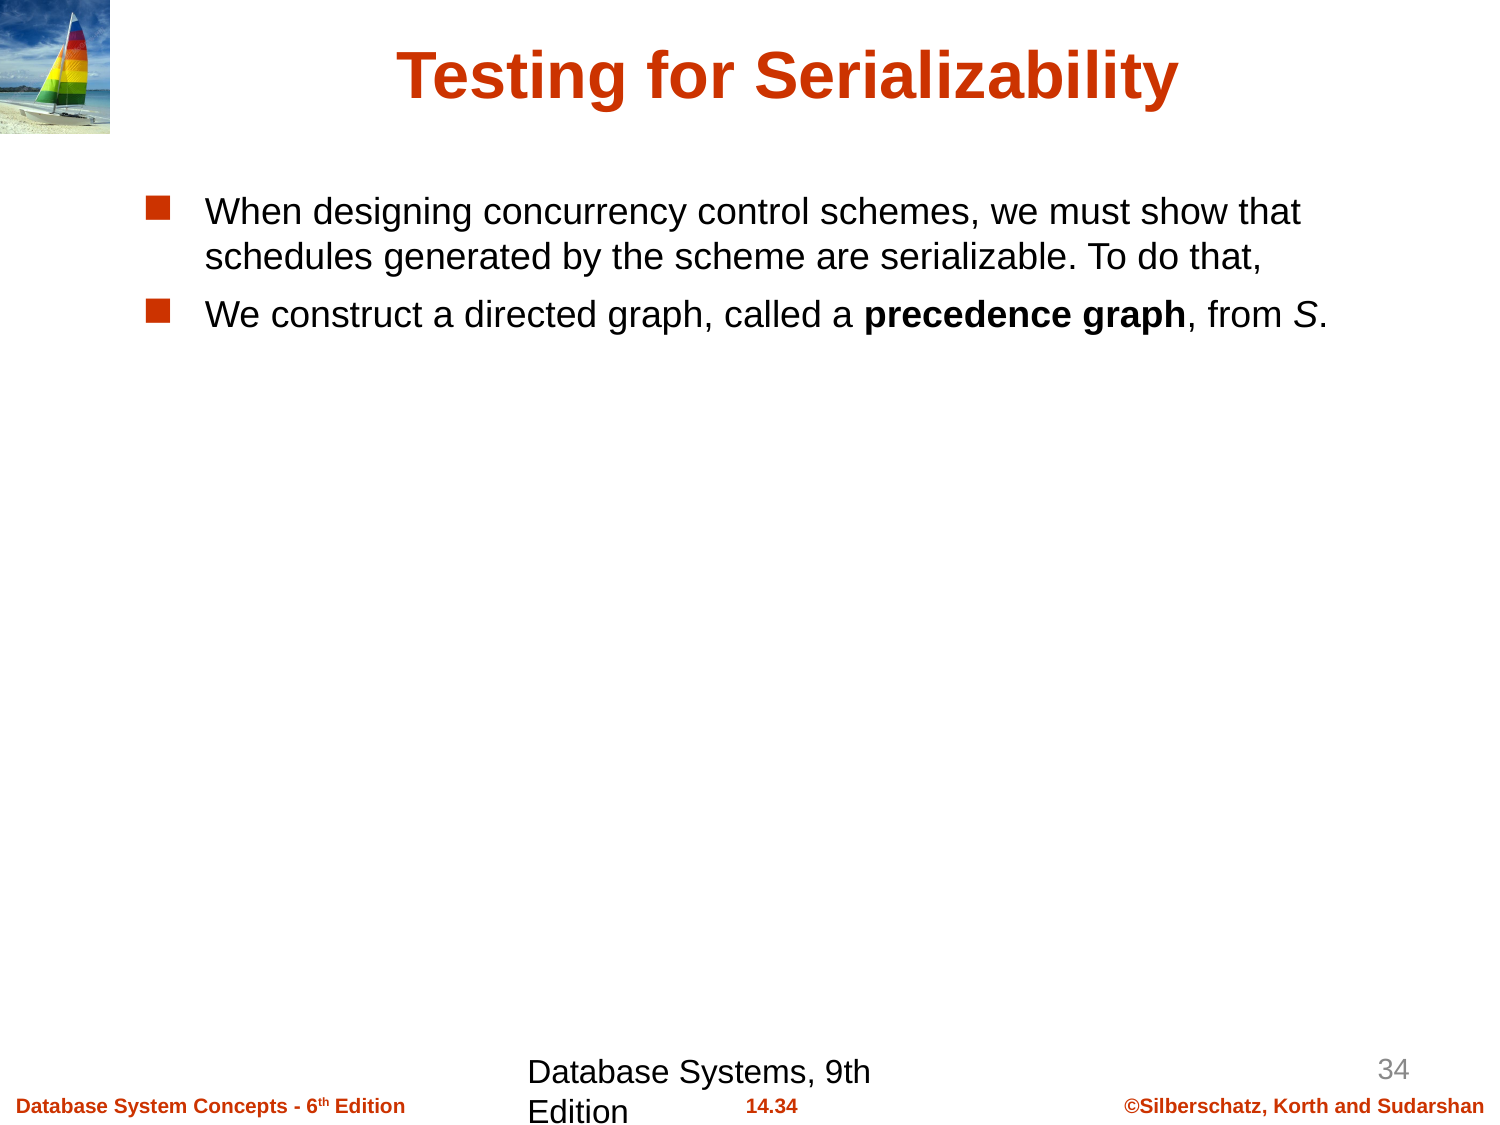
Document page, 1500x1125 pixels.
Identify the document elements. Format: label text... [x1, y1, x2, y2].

list When designing concurrency control schemes, we must show that schedules generated by the scheme are serializable. To do that, We construct a directed graph, called a precedence graph, from S. [133, 179, 1391, 985]
title Testing for Serializability [125, 18, 1452, 120]
picture [0, 0, 110, 134]
slide_number 34 [1074, 1042, 1426, 1103]
footer Database Systems, 9th Edition [512, 1042, 988, 1103]
